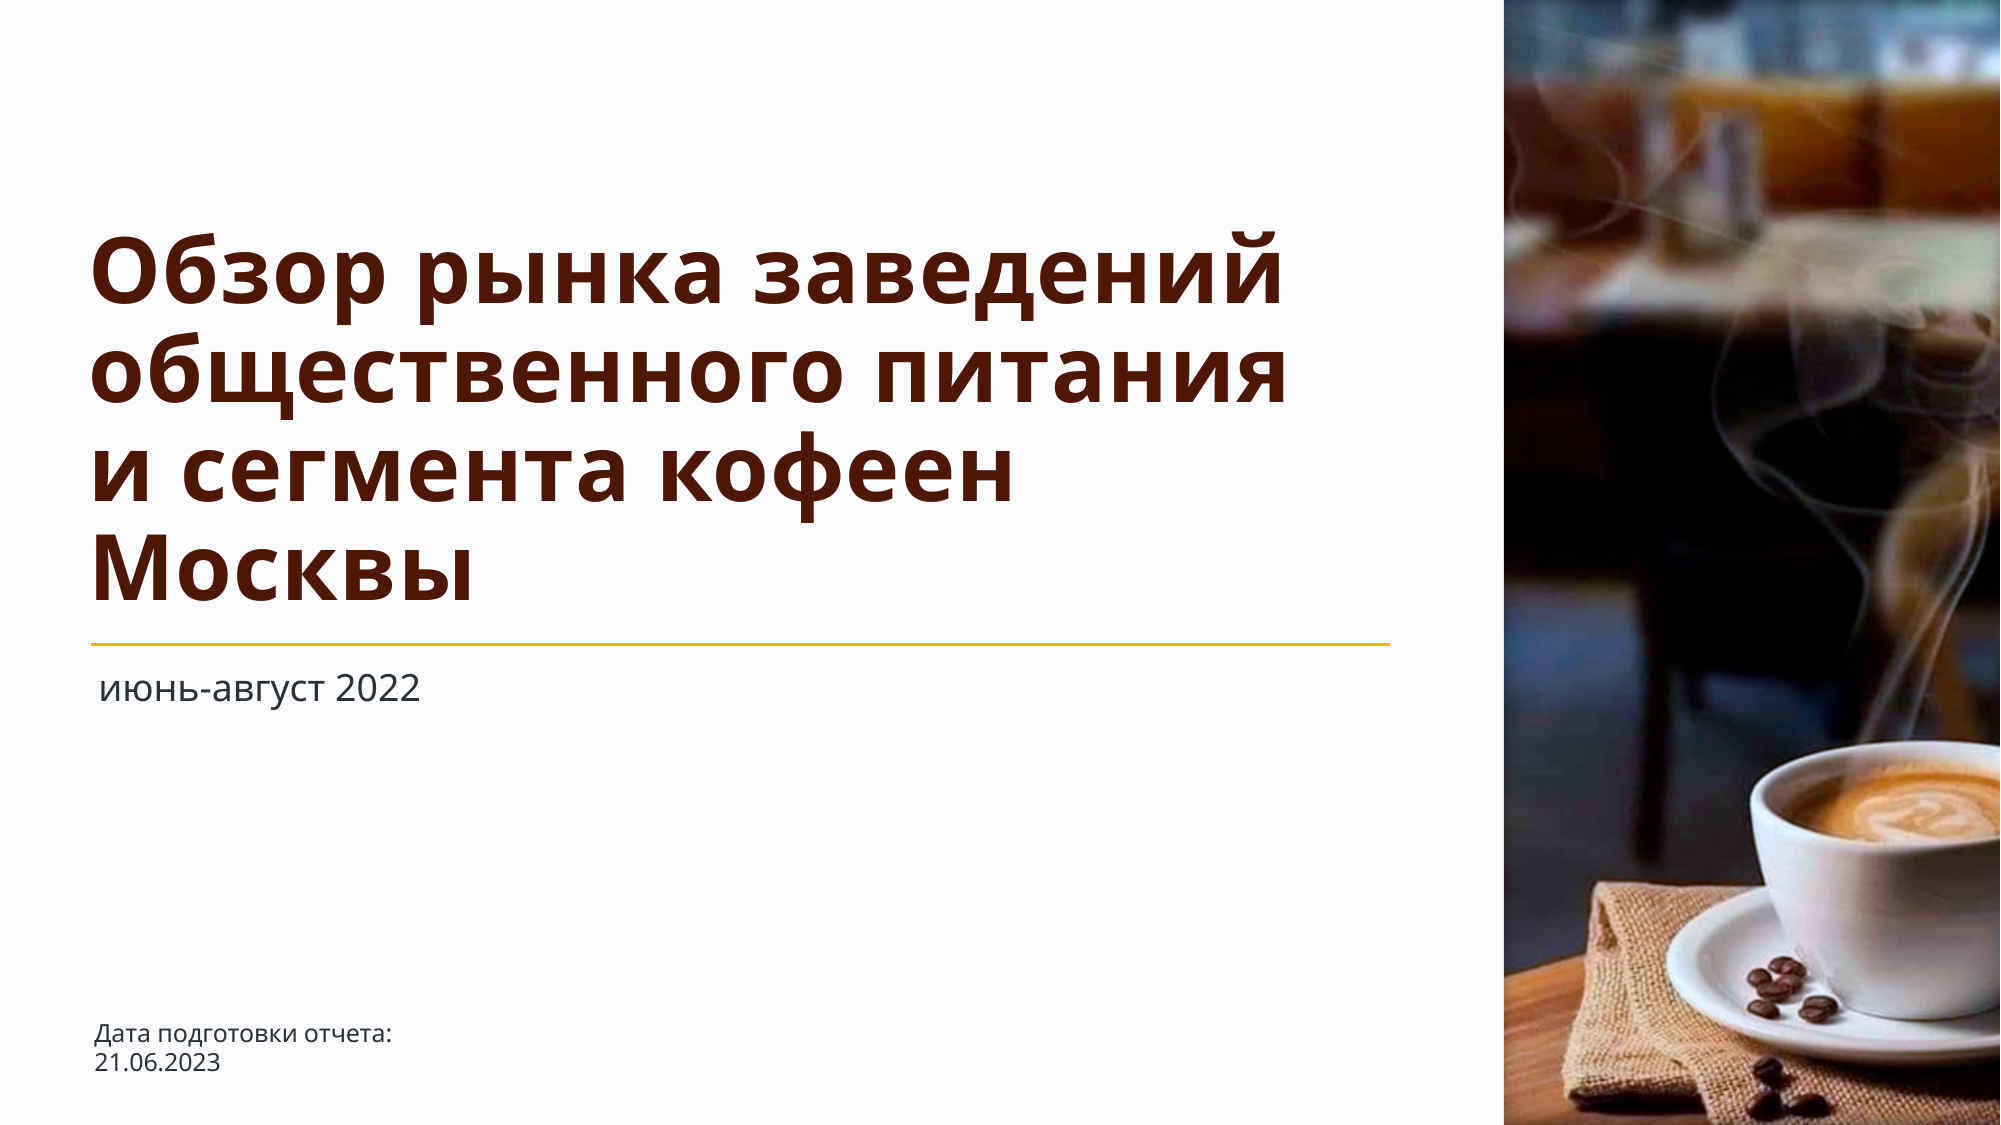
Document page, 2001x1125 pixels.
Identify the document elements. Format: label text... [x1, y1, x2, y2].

title Обзор рынка заведений общественного питания и сегмента кофеен Москвы [88, 312, 1359, 628]
picture [1503, 0, 2000, 1125]
list июнь-август 2022 [88, 661, 1331, 718]
text_box Дата подготовки отчета: 21.06.2023 [92, 1014, 453, 1077]
